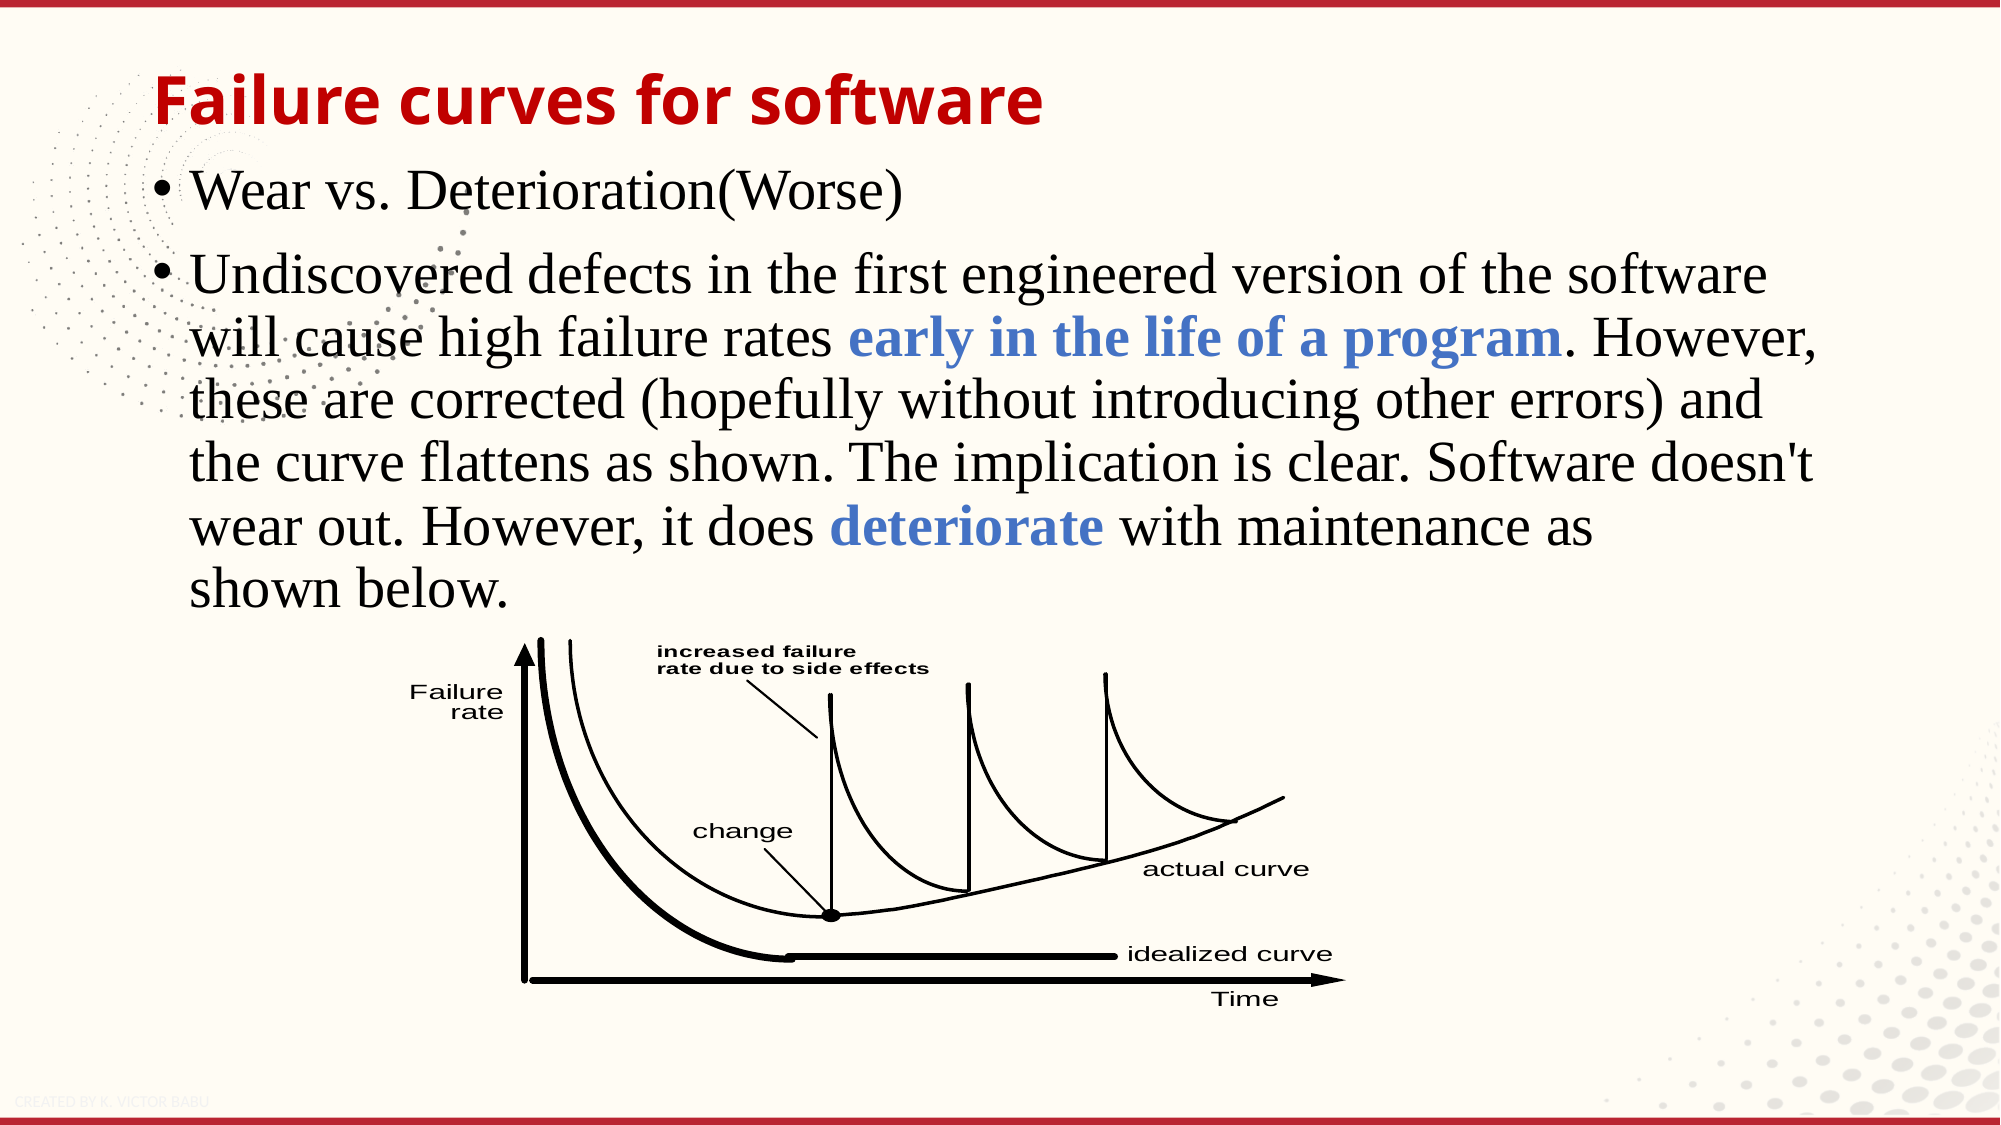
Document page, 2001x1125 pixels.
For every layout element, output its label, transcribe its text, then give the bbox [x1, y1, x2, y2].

picture [391, 633, 1355, 1014]
list Wear vs. Deterioration(Worse) Undiscovered defects in the first engineered version of the software will cause high failure rates early in the life of a program. However, these are corrected (hopefully without introducing other errors) and the curve flattens as shown. The implication is clear. Software doesn't wear out. However, it does deteriorate with maintenance as shown below. [137, 151, 1863, 1014]
title Failure curves for software [137, 59, 1863, 151]
